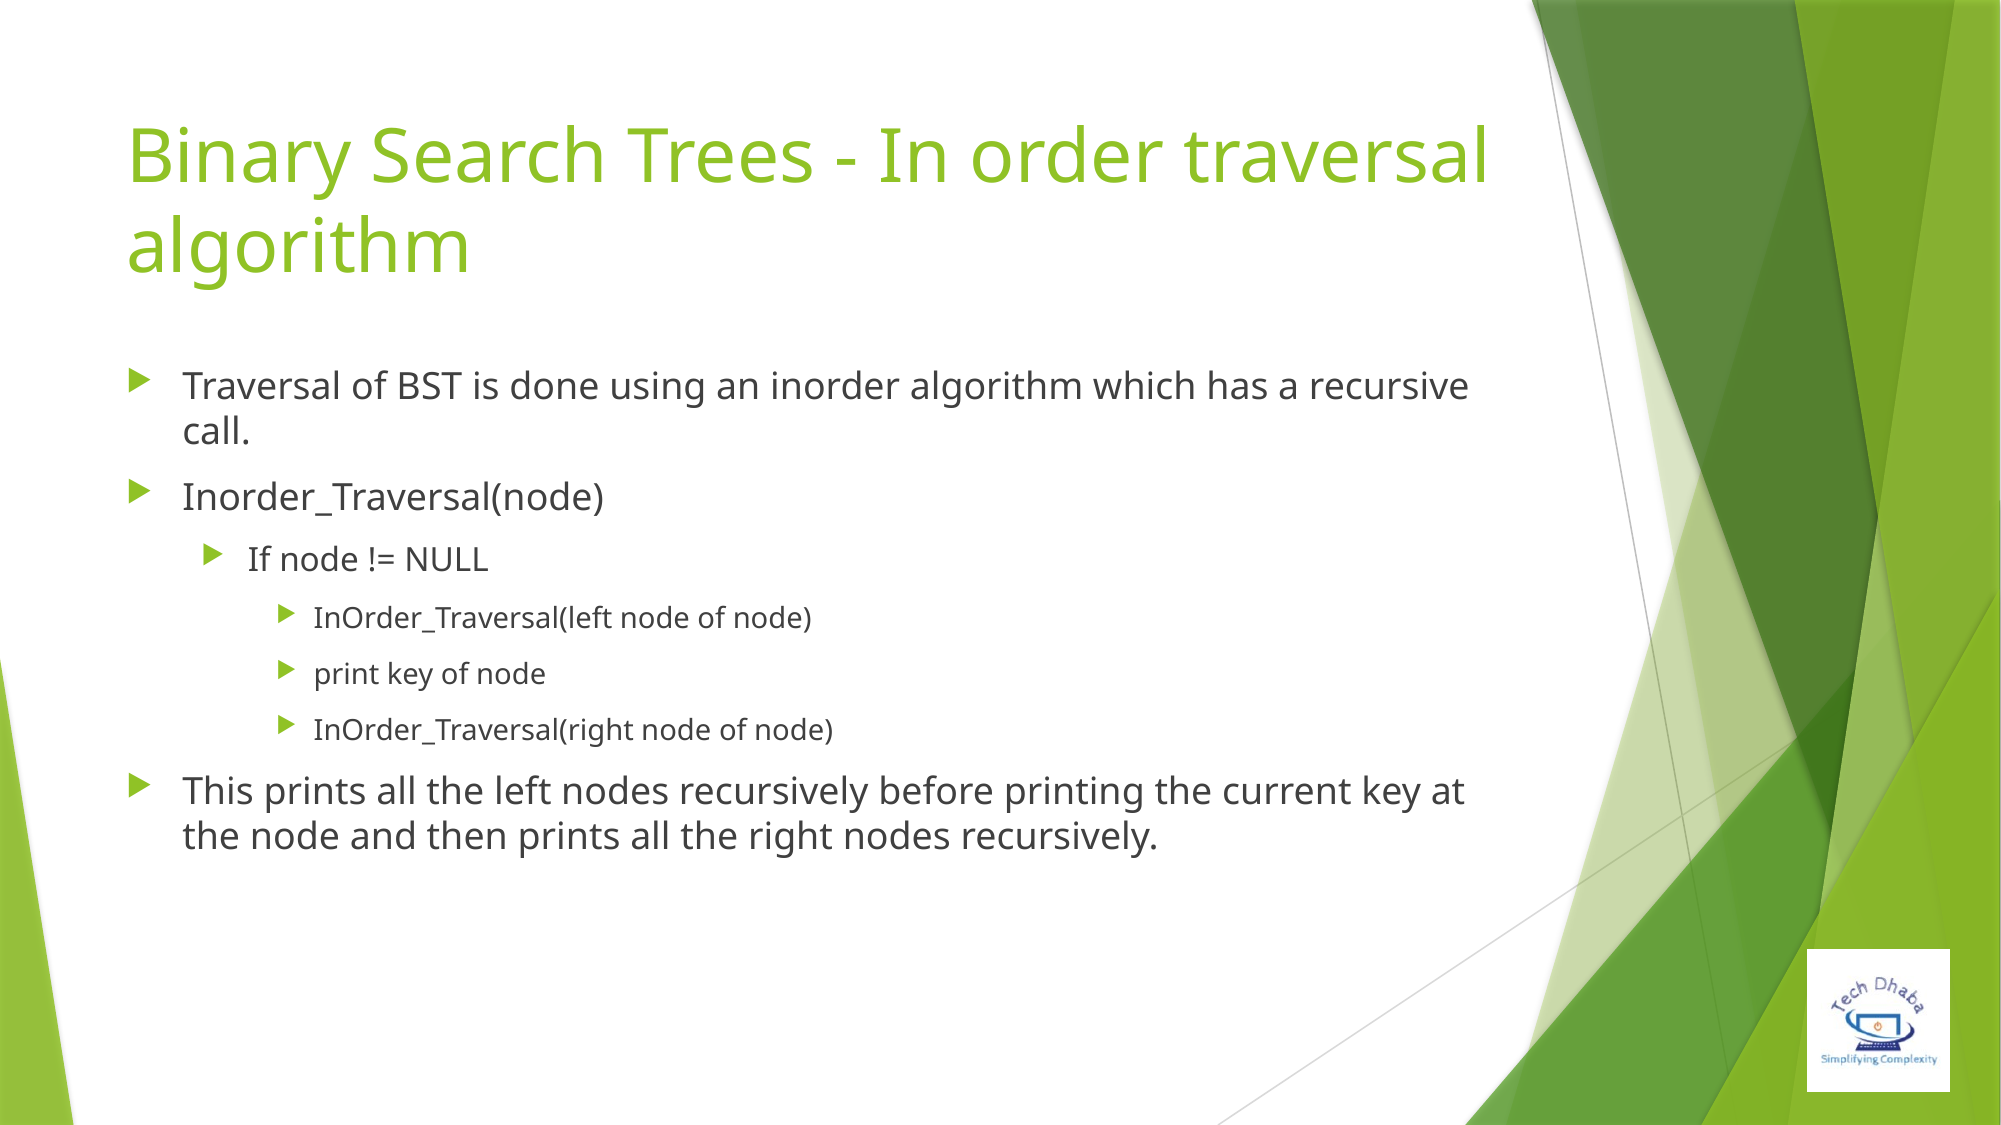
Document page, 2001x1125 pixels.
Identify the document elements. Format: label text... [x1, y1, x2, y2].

picture [1807, 949, 1950, 1092]
title Binary Search Trees - In order traversal algorithm [111, 99, 1522, 317]
list Traversal of BST is done using an inorder algorithm which has a recursive call. Inorder_Traversal(node) If node != NULL InOrder_Traversal(left node of node) print key of node InOrder_Traversal(right node of node) This prints all the left nodes recursively before printing the current key at the node and then prints all the right nodes recursively. [111, 354, 1522, 992]
